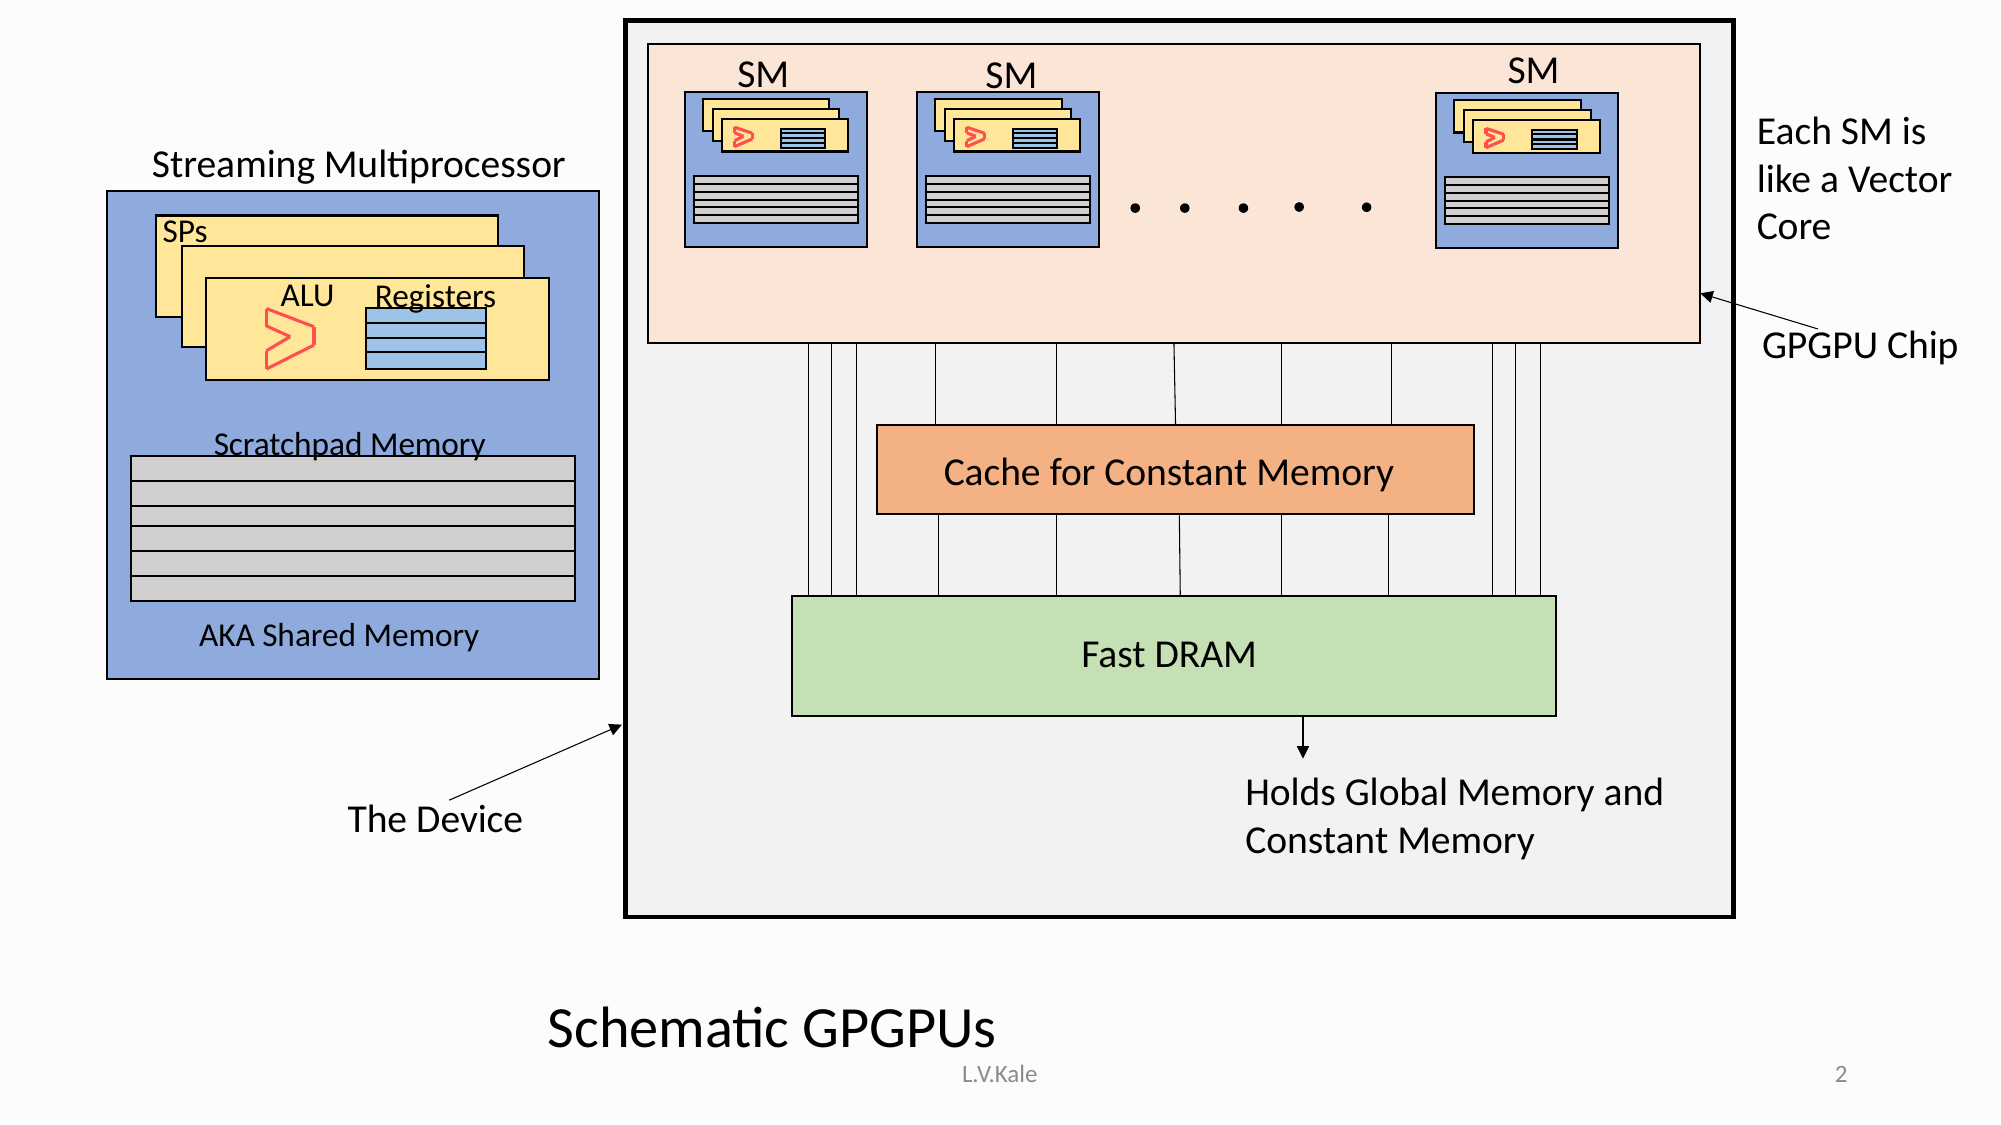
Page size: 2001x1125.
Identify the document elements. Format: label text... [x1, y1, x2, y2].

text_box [917, 91, 1100, 248]
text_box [1700, 293, 1818, 329]
text_box SM [1492, 36, 1579, 92]
text_box Schematic GPGPUs [507, 982, 1037, 1067]
text_box SM [970, 41, 1057, 91]
text_box Each SM is like a Vector Core [1742, 97, 1996, 256]
footer L.V.Kale [662, 1042, 1338, 1103]
text_box The Device [329, 786, 542, 849]
text_box Cache for Constant Memory [905, 437, 1433, 501]
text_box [106, 130, 603, 680]
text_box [449, 724, 622, 801]
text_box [1131, 203, 1371, 212]
text_box [625, 19, 1735, 918]
text_box GPGPU Chip [1747, 311, 1978, 375]
slide_number 2 [1412, 1042, 1863, 1103]
text_box [791, 595, 1557, 717]
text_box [1436, 92, 1619, 249]
text_box [876, 424, 1475, 515]
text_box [684, 91, 867, 248]
text_box [647, 43, 1701, 344]
text_box Fast DRAM [901, 620, 1438, 683]
text_box SM [722, 40, 808, 91]
text_box Holds Global Memory and Constant Memory [1230, 758, 1736, 869]
